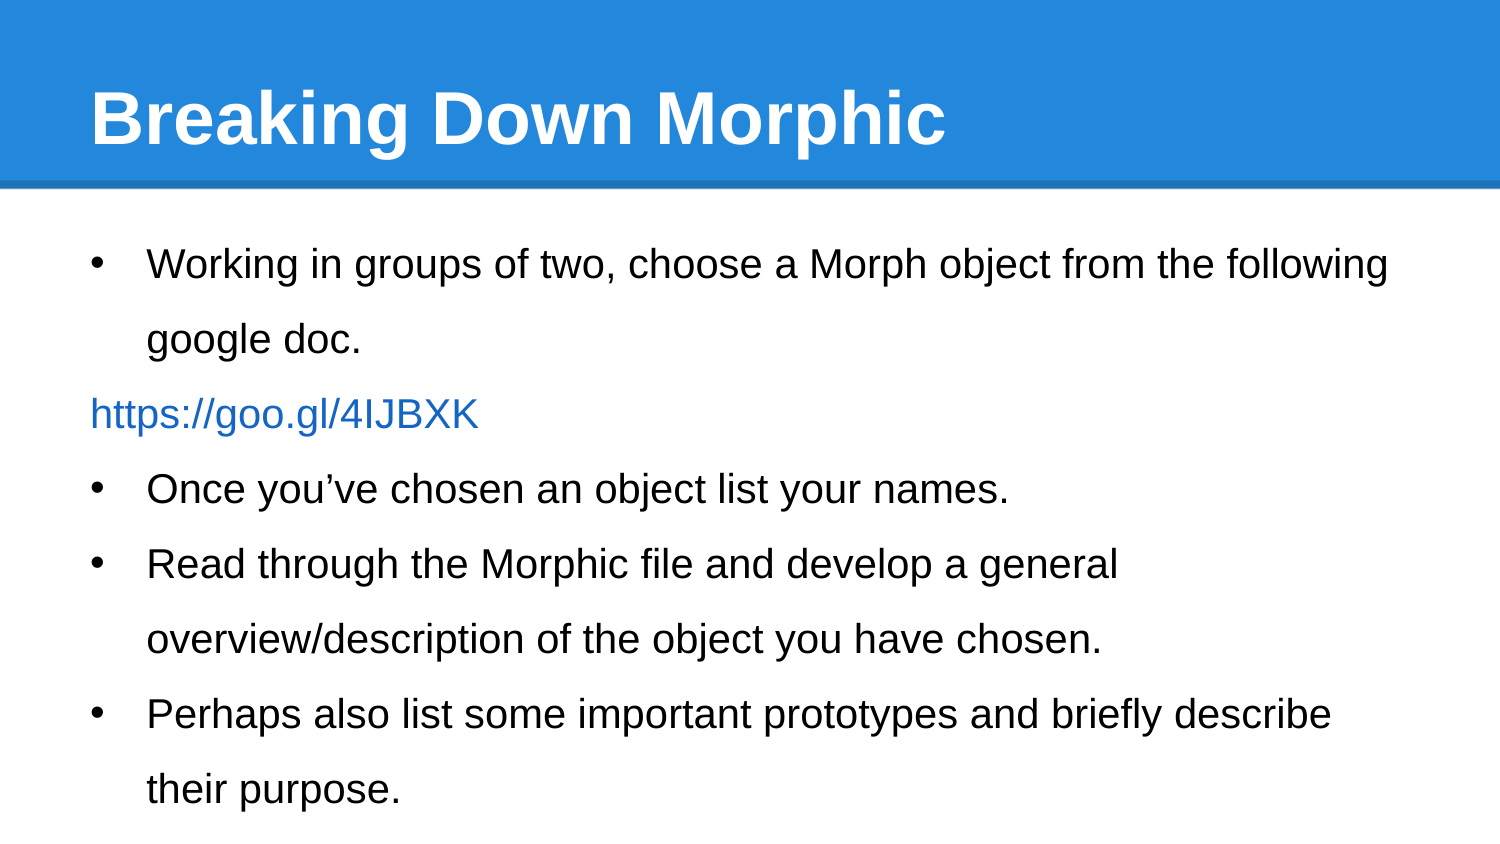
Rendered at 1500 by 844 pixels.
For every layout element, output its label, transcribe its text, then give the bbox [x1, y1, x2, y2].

list Working in groups of two, choose a Morph object from the following google doc. https://goo.gl/4IJBXK Once you’ve chosen an object list your names. Read through the Morphic file and develop a general overview/description of the object you have chosen. Perhaps also list some important prototypes and briefly describe their purpose. [75, 196, 1425, 808]
title Breaking Down Morphic [75, 33, 1425, 175]
